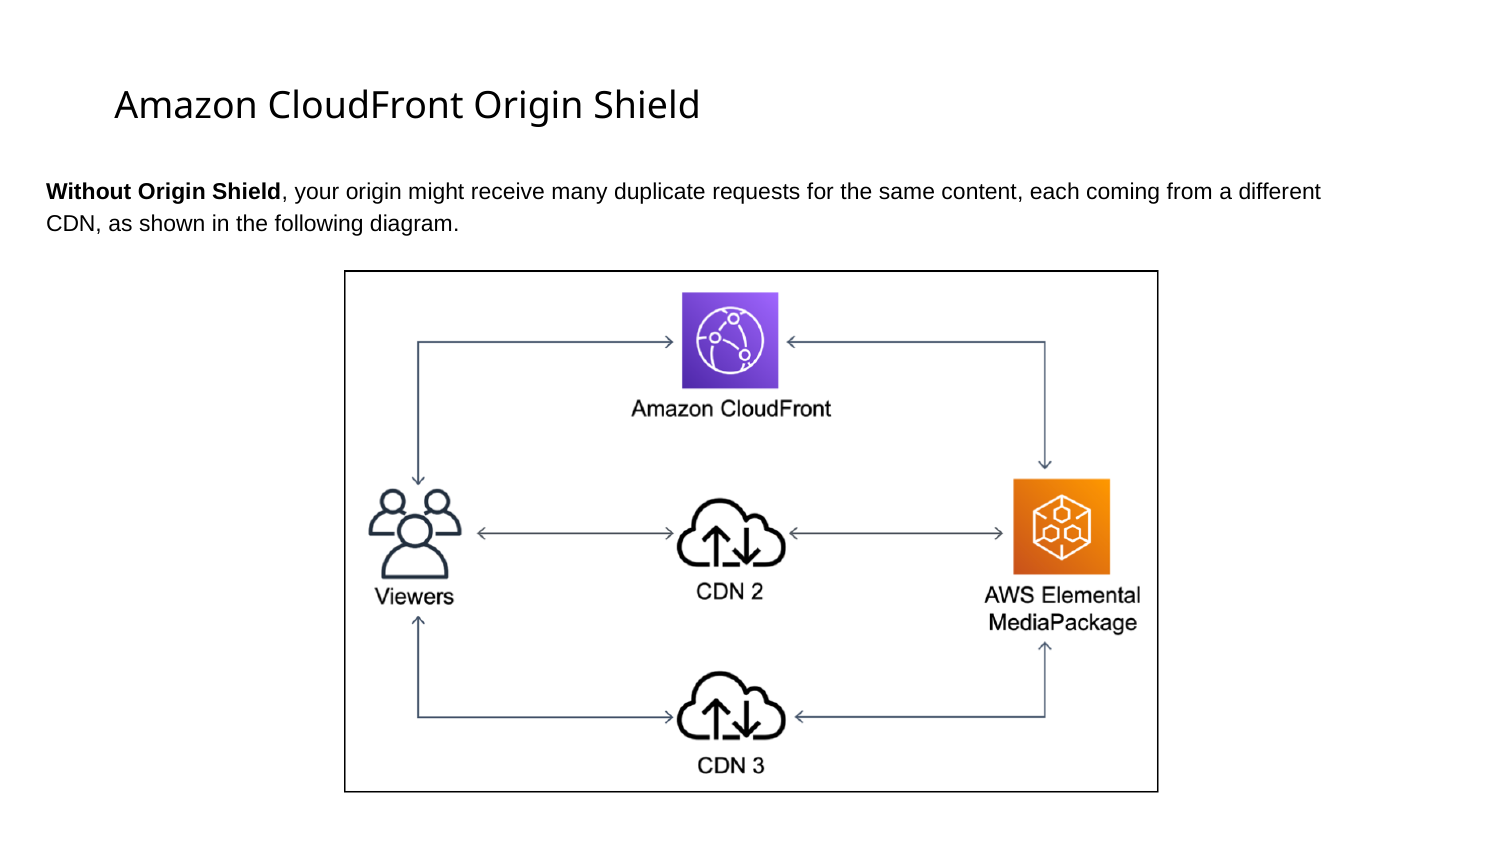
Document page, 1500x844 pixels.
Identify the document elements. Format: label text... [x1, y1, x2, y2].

title Amazon CloudFront Origin Shield [103, 44, 1397, 168]
list Without Origin Shield, your origin might receive many duplicate requests for the same content, each coming from a different CDN, as shown in the following diagram. [34, 167, 1337, 760]
picture [338, 265, 1162, 797]
